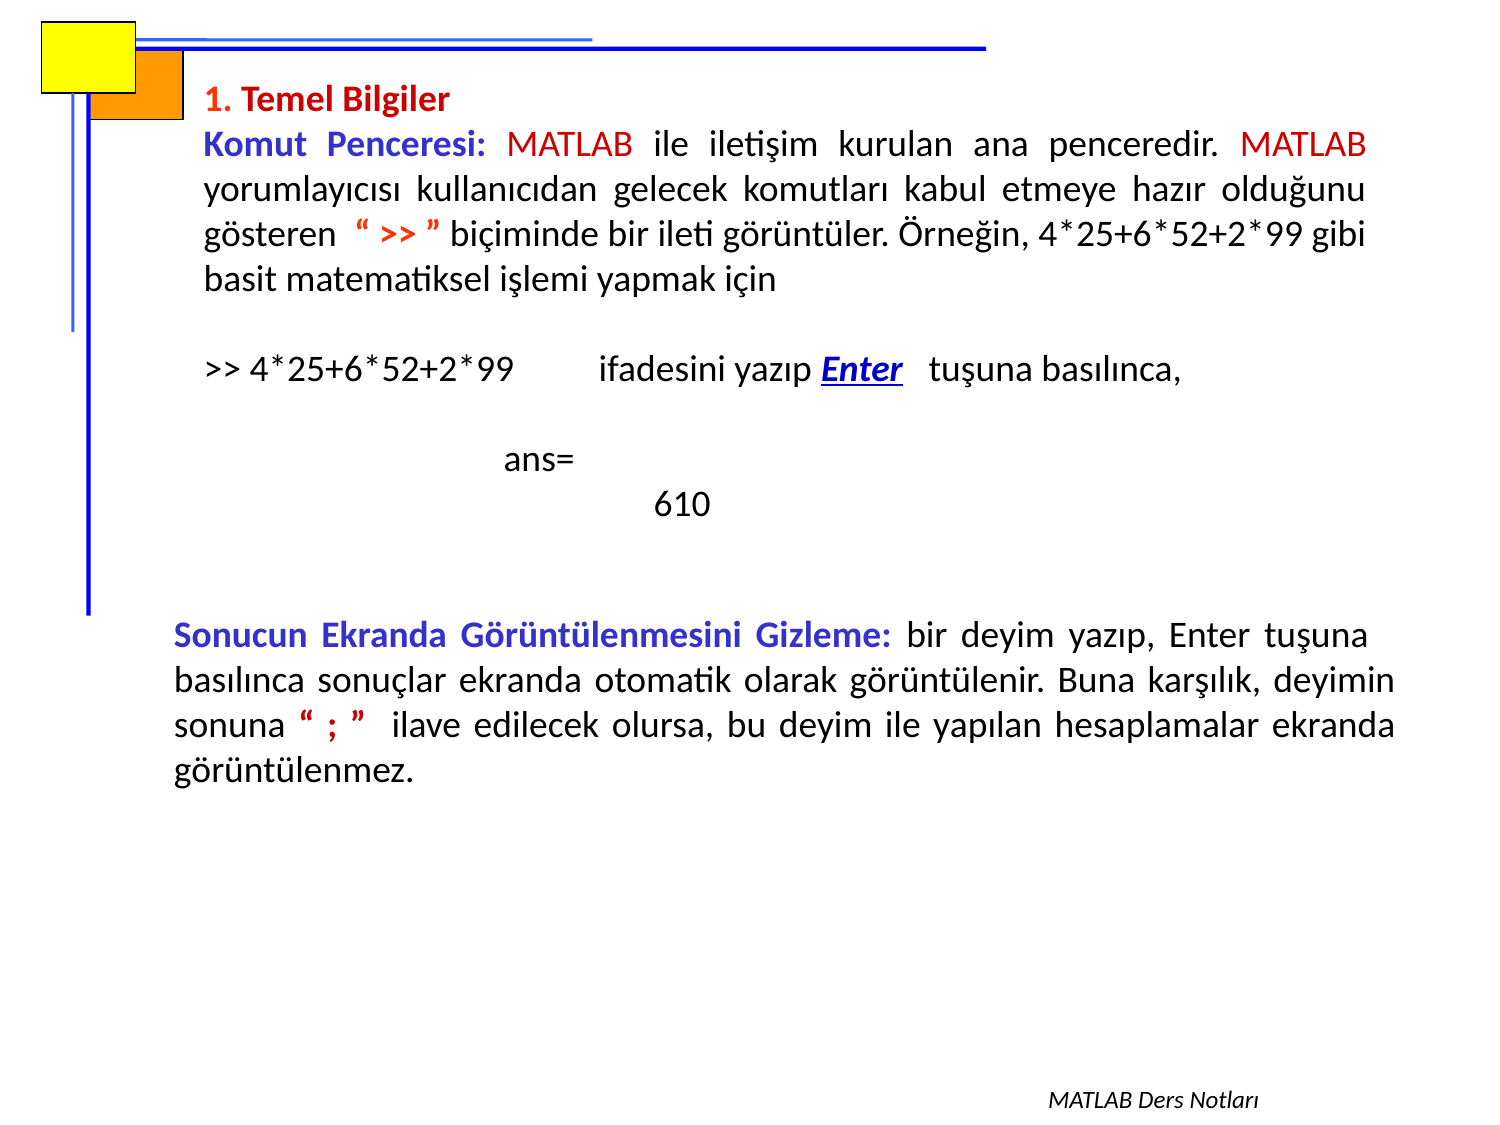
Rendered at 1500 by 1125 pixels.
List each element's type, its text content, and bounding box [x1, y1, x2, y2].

text_box MATLAB Ders Notları [1033, 1076, 1500, 1121]
text_box [41, 22, 136, 93]
text_box [89, 49, 184, 120]
text_box 1. Temel Bilgiler Komut Penceresi: MATLAB ile iletişim kurulan ana penceredir. MATLAB yorumlayıcısı kullanıcıdan gelecek komutları kabul etmeye hazır olduğunu gösteren “ >> ” biçiminde bir ileti görüntüler. Örneğin, 4*25+6*52+2*99 gibi basit matematiksel işlemi yapmak için >> 4*25+6*52+2*99 ifadesini yazıp Enter tuşuna basılınca, ans= 610 [188, 66, 1382, 532]
text_box Sonucun Ekranda Görüntülenmesini Gizleme: bir deyim yazıp, Enter tuşuna basılınca sonuçlar ekranda otomatik olarak görüntülenir. Buna karşılık, deyimin sonuna “ ; ” ilave edilecek olursa, bu deyim ile yapılan hesaplamalar ekranda görüntülenmez. [159, 602, 1412, 798]
